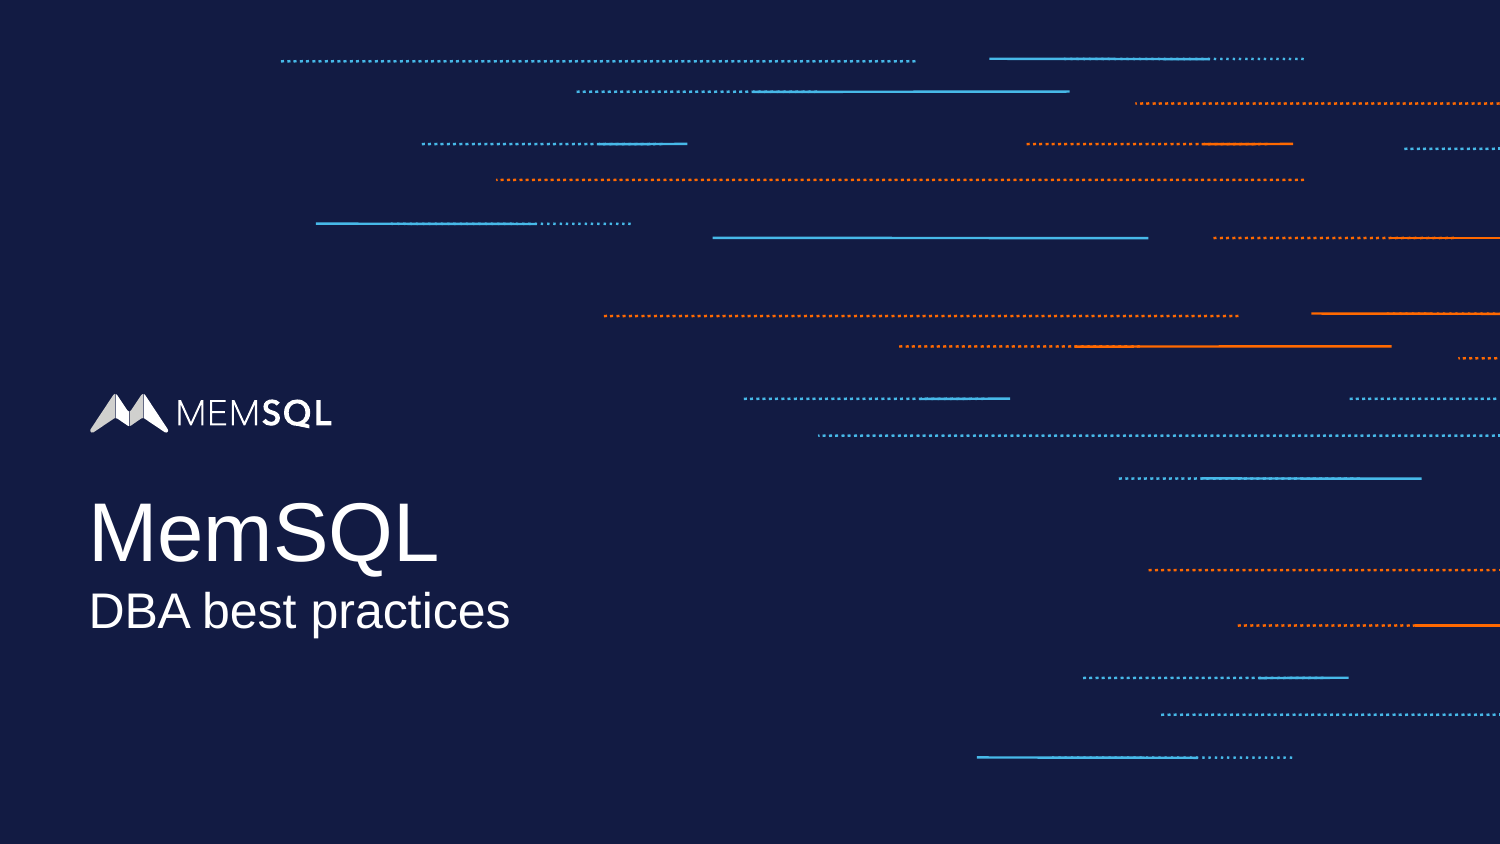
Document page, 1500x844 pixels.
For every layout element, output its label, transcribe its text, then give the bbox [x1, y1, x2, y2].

list MemSQL DBA best practices [73, 470, 1387, 657]
